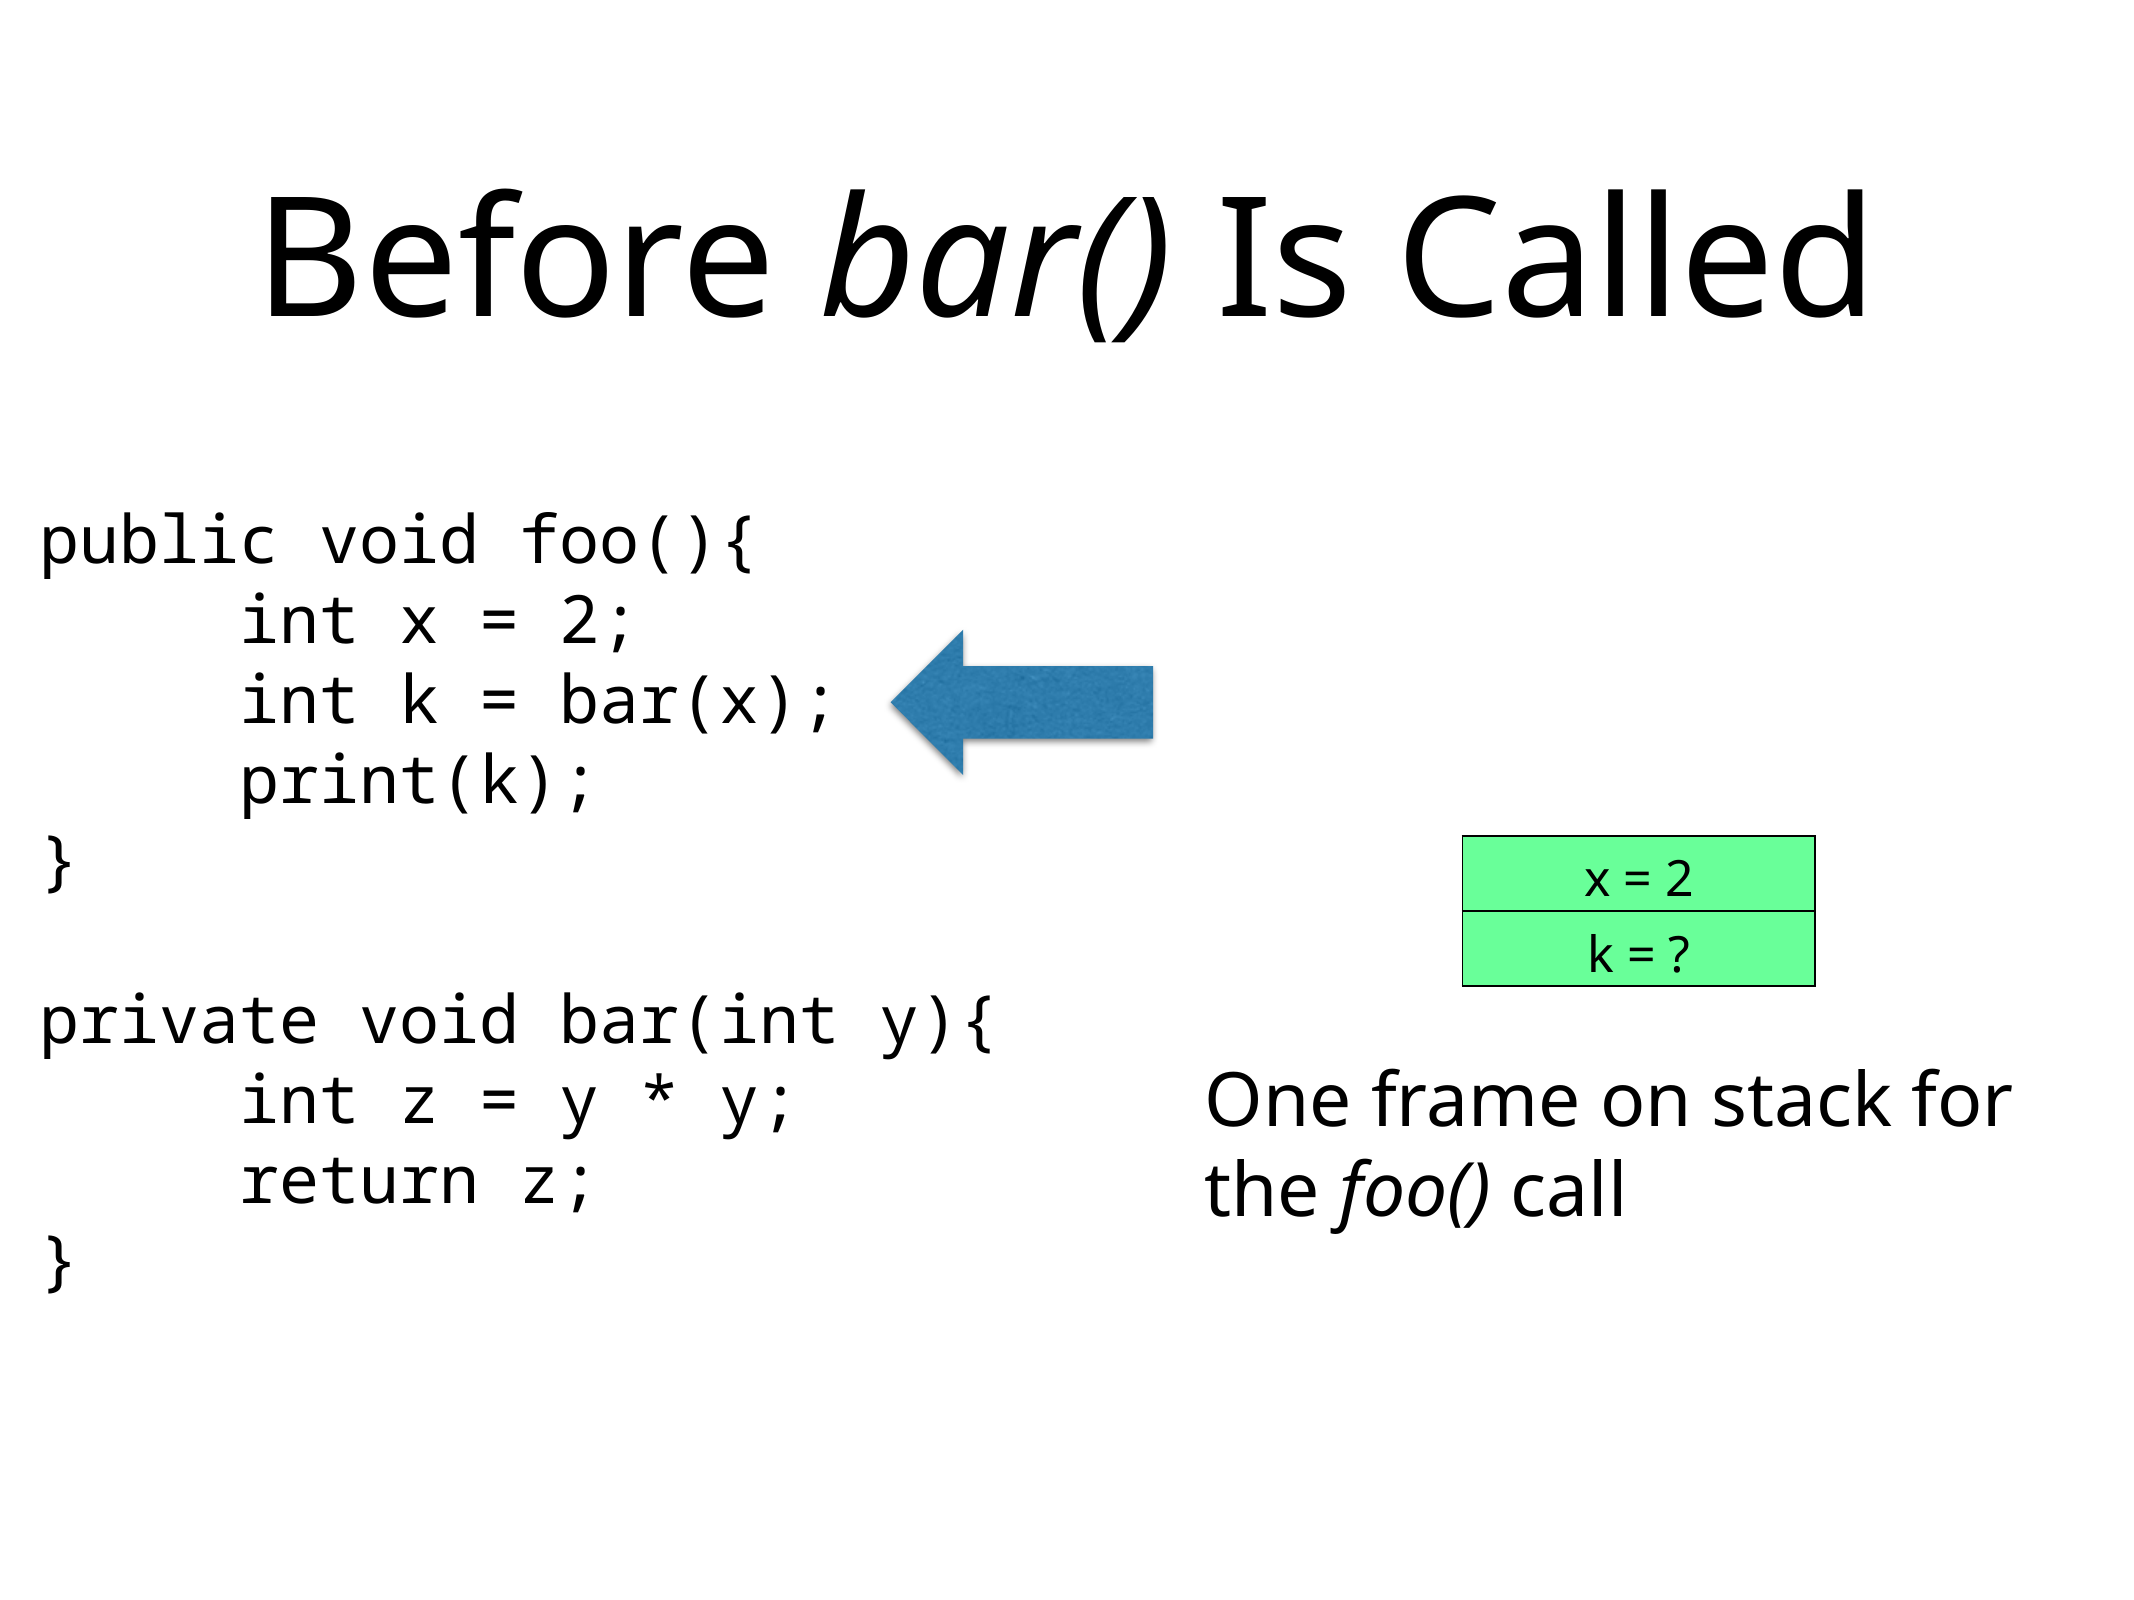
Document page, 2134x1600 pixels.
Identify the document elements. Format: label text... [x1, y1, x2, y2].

text_box One frame on stack for the foo() call [1196, 1042, 2121, 1240]
title Before bar() Is Called [155, 72, 1978, 428]
text_box public void foo(){ int x = 2; int k = bar(x); print(k); } private void bar(int y){ int z = y * y; return z; } [31, 488, 1036, 1305]
table_header x = 2 [1463, 837, 1814, 910]
text_box [890, 629, 1154, 776]
table_cell k = ? [1463, 912, 1814, 985]
